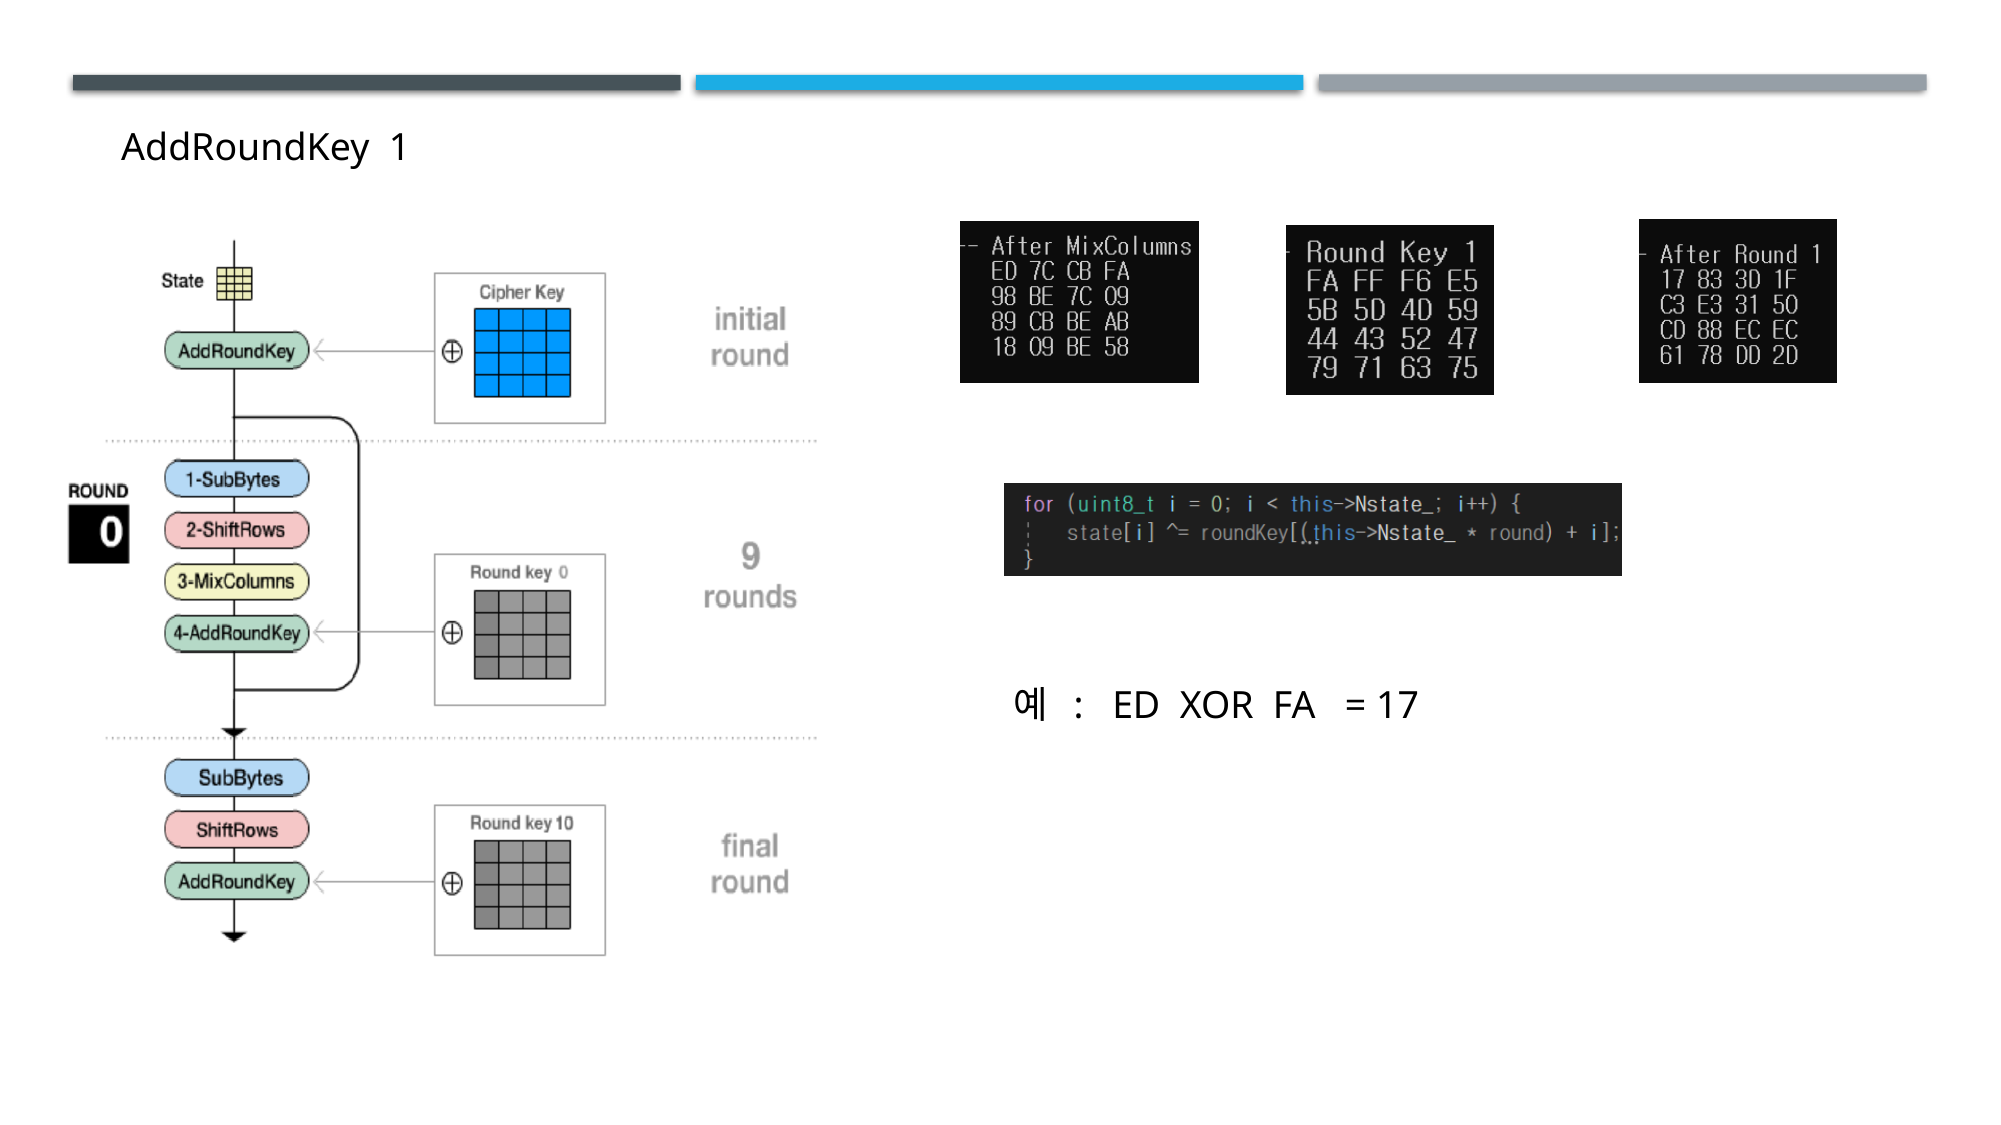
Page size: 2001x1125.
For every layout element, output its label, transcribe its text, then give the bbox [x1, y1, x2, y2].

text_box 예 : ED XOR FA = 17 [998, 673, 1435, 734]
picture [1004, 483, 1623, 576]
picture [30, 222, 847, 963]
text_box AddRoundKey 1 [106, 115, 426, 176]
picture [959, 221, 1200, 383]
picture [1638, 219, 1838, 383]
picture [1285, 224, 1494, 396]
